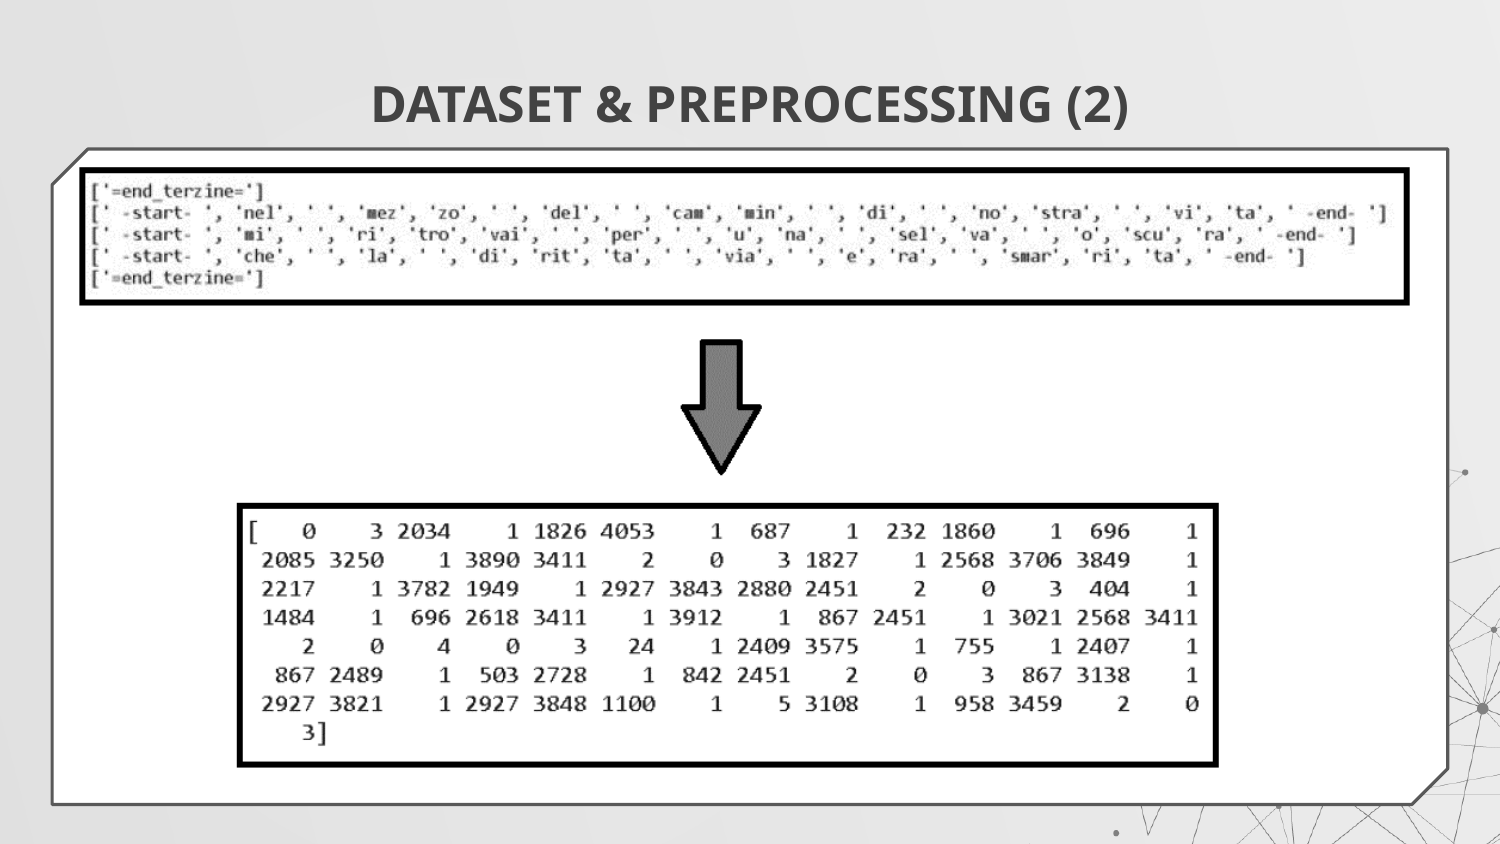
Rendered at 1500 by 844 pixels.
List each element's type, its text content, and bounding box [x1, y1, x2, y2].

picture [0, 0, 1500, 844]
title DATASET & PREPROCESSING (2) [322, 57, 1178, 147]
